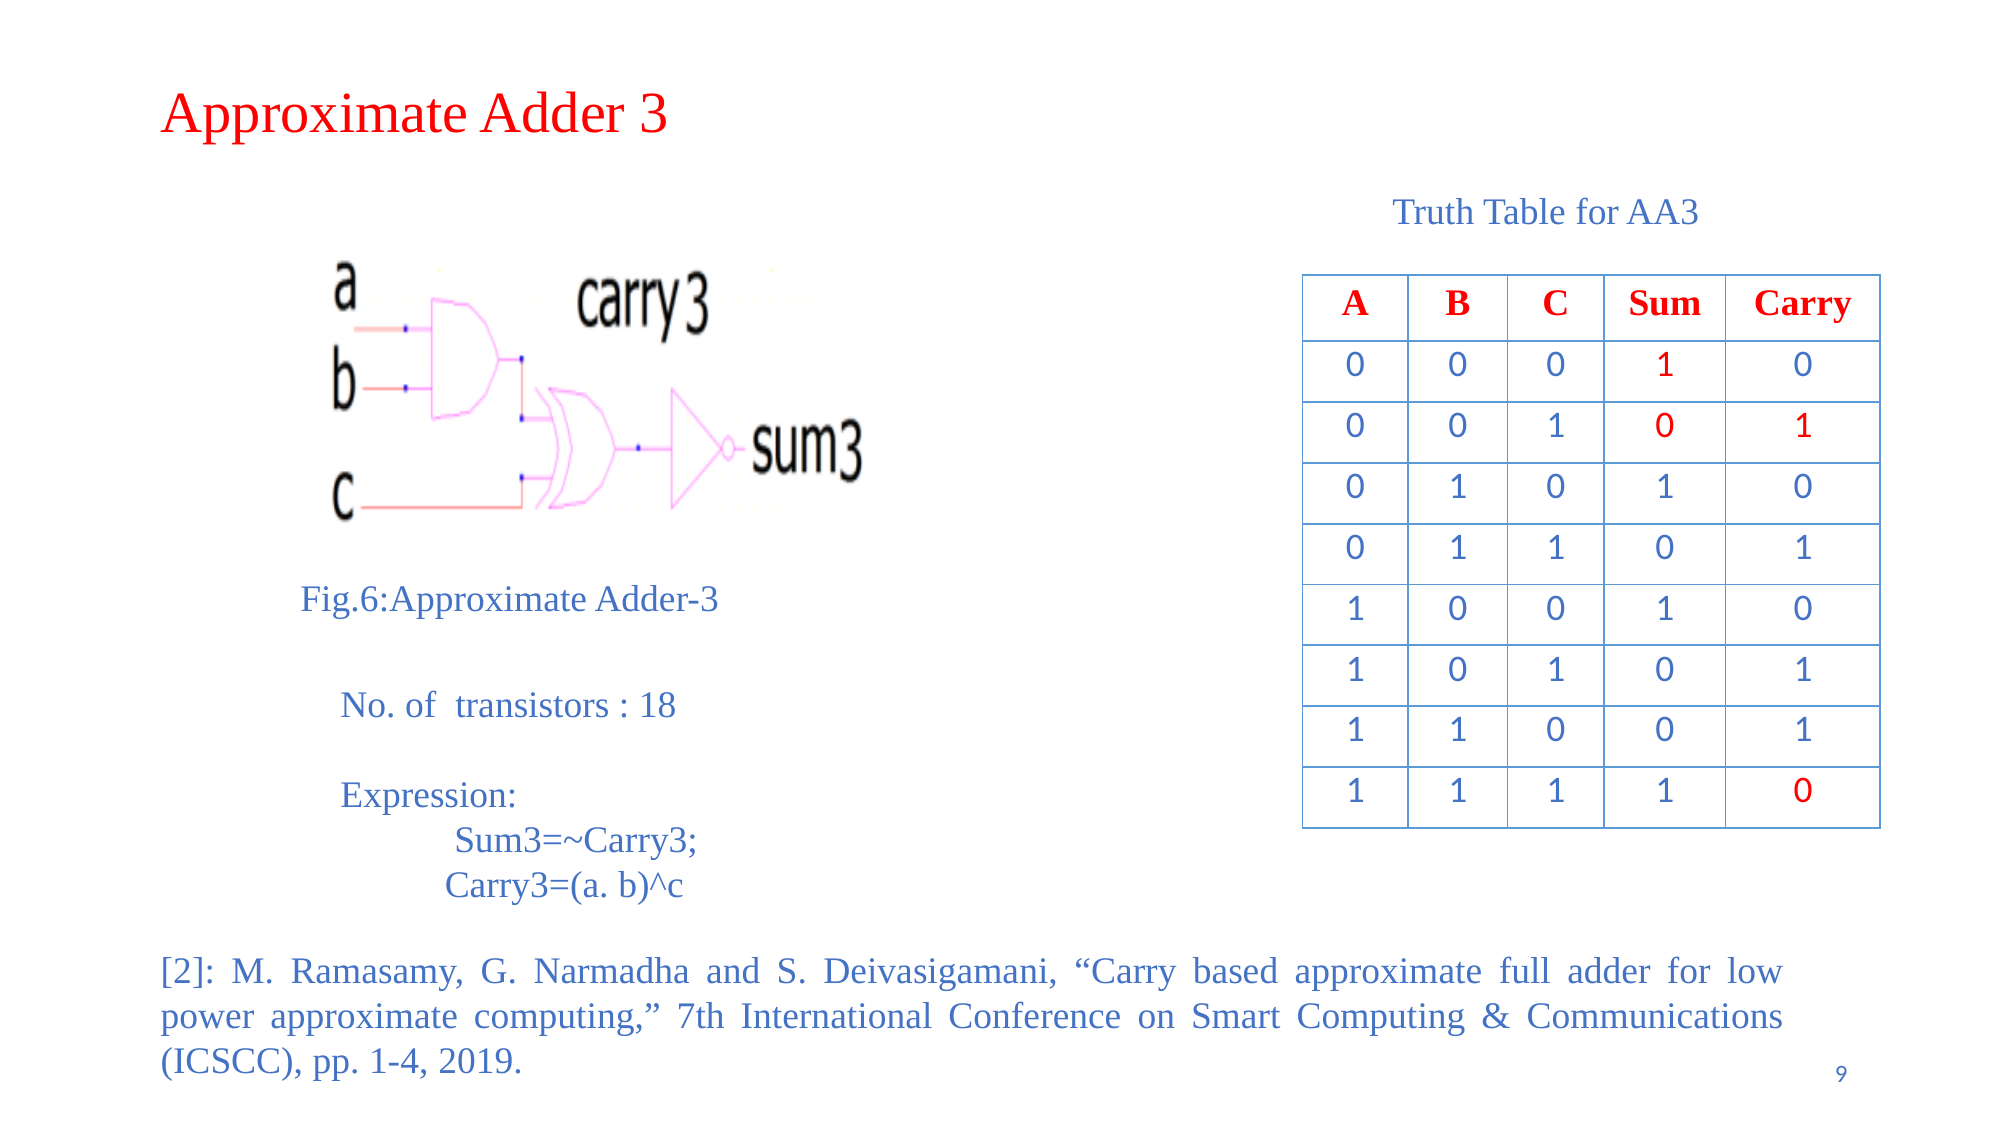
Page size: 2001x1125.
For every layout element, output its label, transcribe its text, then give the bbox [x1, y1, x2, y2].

table_cell 1 [1605, 464, 1725, 523]
table_cell 1 [1303, 768, 1407, 827]
table_cell 0 [1508, 707, 1603, 766]
picture [283, 222, 892, 544]
table_cell 0 [1605, 403, 1725, 462]
table_cell 0 [1726, 768, 1879, 827]
table_cell 1 [1726, 403, 1879, 462]
table_cell 0 [1303, 342, 1407, 401]
text_box Approximate Adder 3 [145, 66, 684, 152]
table_cell 1 [1605, 768, 1725, 827]
table_cell 0 [1508, 342, 1603, 401]
table_cell 0 [1303, 525, 1407, 584]
text_box Fig.6:Approximate Adder-3 [285, 566, 734, 627]
table_cell 0 [1409, 646, 1507, 705]
table_header A [1303, 276, 1407, 340]
table_header B [1409, 276, 1507, 340]
table_cell 0 [1605, 525, 1725, 584]
table_cell 1 [1508, 403, 1603, 462]
table_cell 0 [1726, 464, 1879, 523]
table_cell 1 [1726, 707, 1879, 766]
table_cell 1 [1409, 707, 1507, 766]
table_cell 0 [1409, 342, 1507, 401]
slide_number 9 [1412, 1042, 1863, 1103]
table_header Sum [1605, 276, 1725, 340]
table_cell 1 [1303, 646, 1407, 705]
table_cell 1 [1303, 585, 1407, 644]
table_header C [1508, 276, 1603, 340]
table_cell 1 [1508, 646, 1603, 705]
table_cell 0 [1605, 646, 1725, 705]
table_cell 1 [1726, 525, 1879, 584]
table_cell 0 [1303, 403, 1407, 462]
table_cell 1 [1605, 342, 1725, 401]
table_cell 1 [1409, 525, 1507, 584]
table_cell 0 [1726, 342, 1879, 401]
table_cell 1 [1409, 768, 1507, 827]
text_box No. of transistors : 18 Expression: Sum3=~Carry3; Carry3=(a. b)^c [325, 672, 837, 913]
table_cell 0 [1508, 464, 1603, 523]
table_cell 0 [1409, 585, 1507, 644]
table_cell 1 [1508, 768, 1603, 827]
table_cell 1 [1726, 646, 1879, 705]
table_cell 1 [1508, 525, 1603, 584]
table_cell 1 [1605, 585, 1725, 644]
text_box [2]: M. Ramasamy, G. Narmadha and S. Deivasigamani, “Carry based approximate full adder for low power approximate computing,” 7th International Conference on Smart Computing & Communications (ICSCC), pp. 1-4, 2019. [145, 938, 1800, 1089]
table_cell 0 [1605, 707, 1725, 766]
table_cell 0 [1303, 464, 1407, 523]
table_cell 0 [1409, 403, 1507, 462]
table_cell 0 [1726, 585, 1879, 644]
table_cell 1 [1409, 464, 1507, 523]
table_cell 0 [1508, 585, 1603, 644]
text_box Truth Table for AA3 [1377, 179, 1714, 239]
table_header Carry [1726, 276, 1879, 340]
table_cell 1 [1303, 707, 1407, 766]
